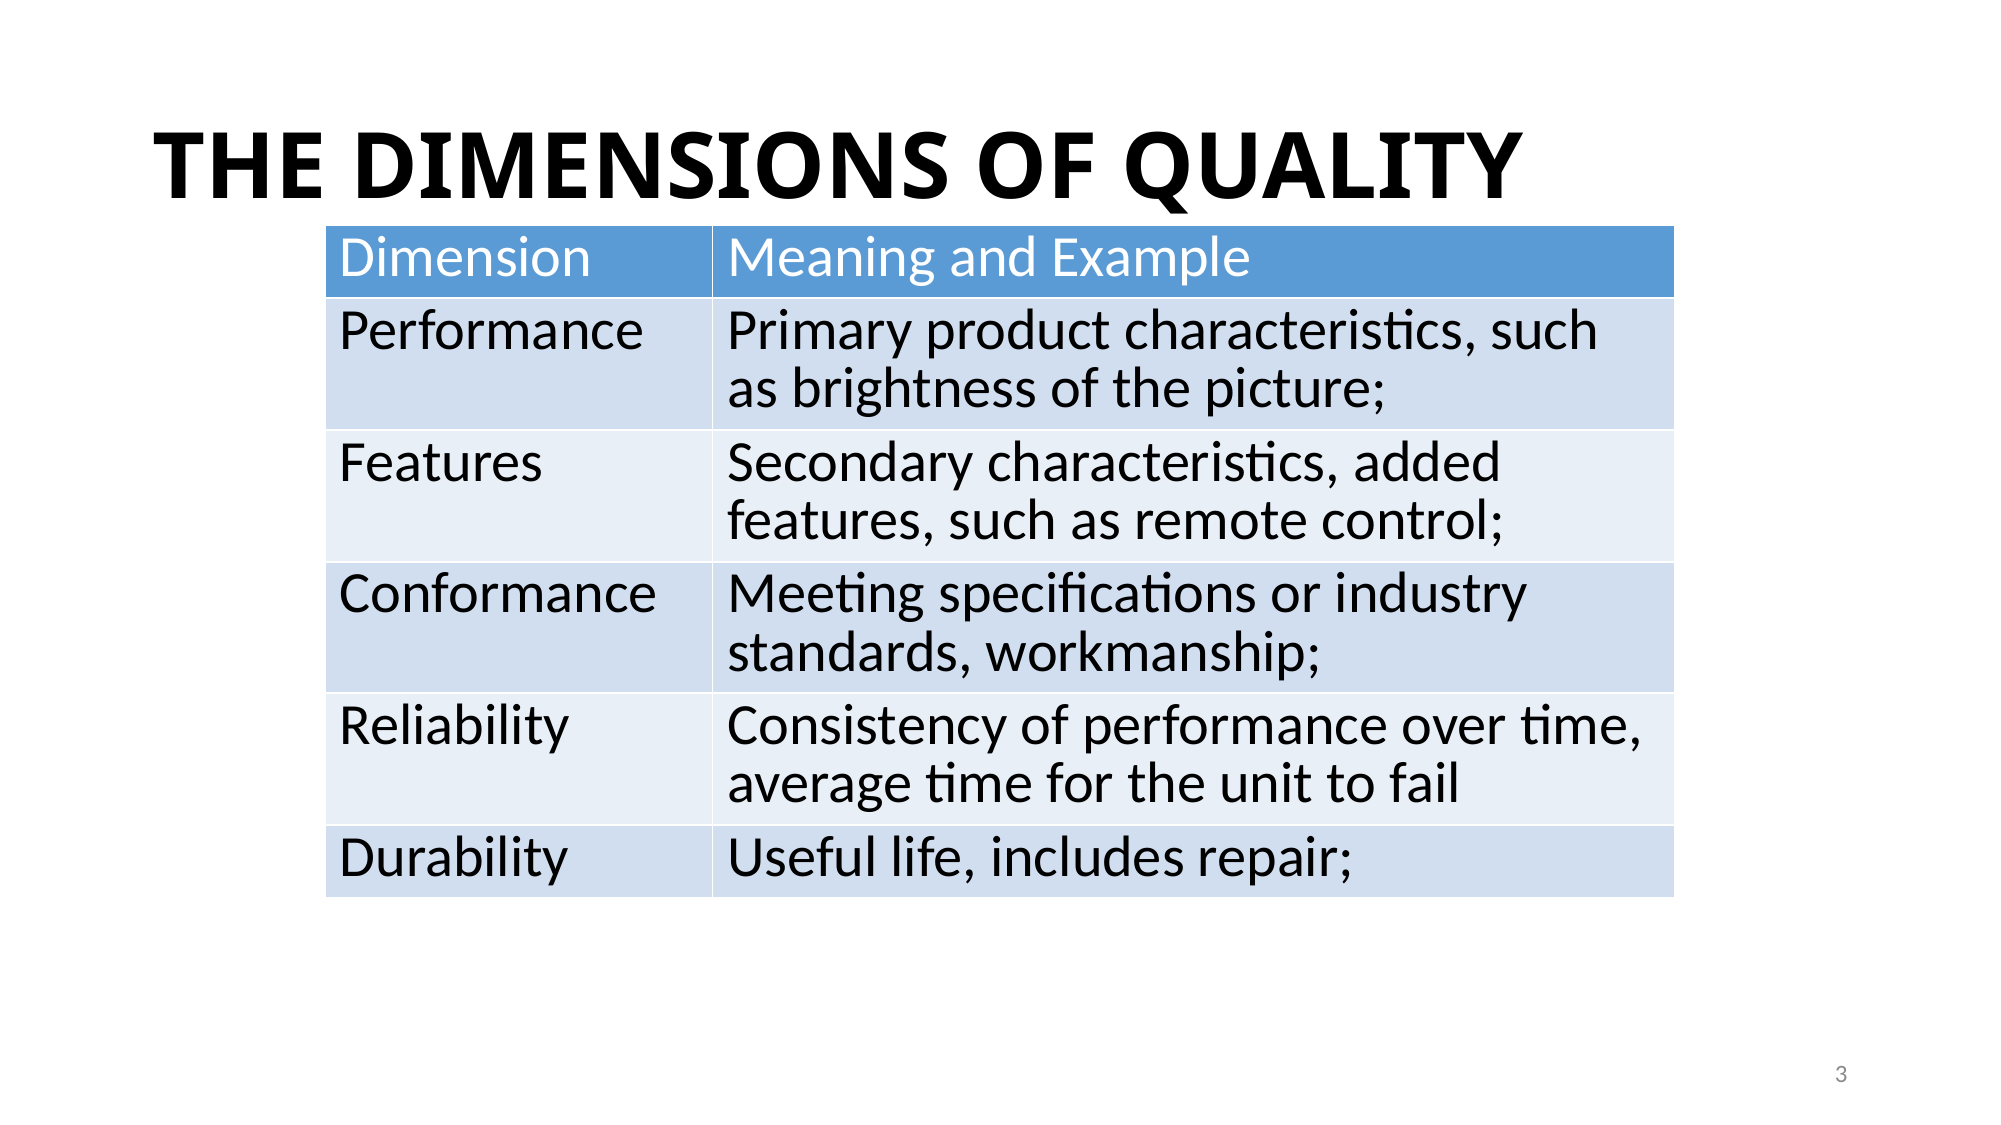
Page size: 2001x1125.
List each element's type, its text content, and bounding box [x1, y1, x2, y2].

table_cell Consistency of performance over time, average time for the unit to fail [713, 694, 1674, 824]
table_cell Secondary characteristics, added features, such as remote control; [713, 431, 1674, 561]
table_cell Durability [326, 826, 712, 897]
table_cell Primary product characteristics, such as brightness of the picture; [713, 299, 1674, 429]
table_cell Conformance [326, 563, 712, 692]
table_header Dimension [326, 226, 712, 297]
table_header Meaning and Example [713, 226, 1674, 297]
table_cell Reliability [326, 694, 712, 824]
table_cell Performance [326, 299, 712, 429]
table_cell Meeting specifications or industry standards, workmanship; [713, 563, 1674, 692]
table_cell Features [326, 431, 712, 561]
title THE DIMENSIONS OF QUALITY [137, 59, 1863, 278]
table_cell Useful life, includes repair; [713, 826, 1674, 897]
slide_number 3 [1412, 1042, 1863, 1103]
